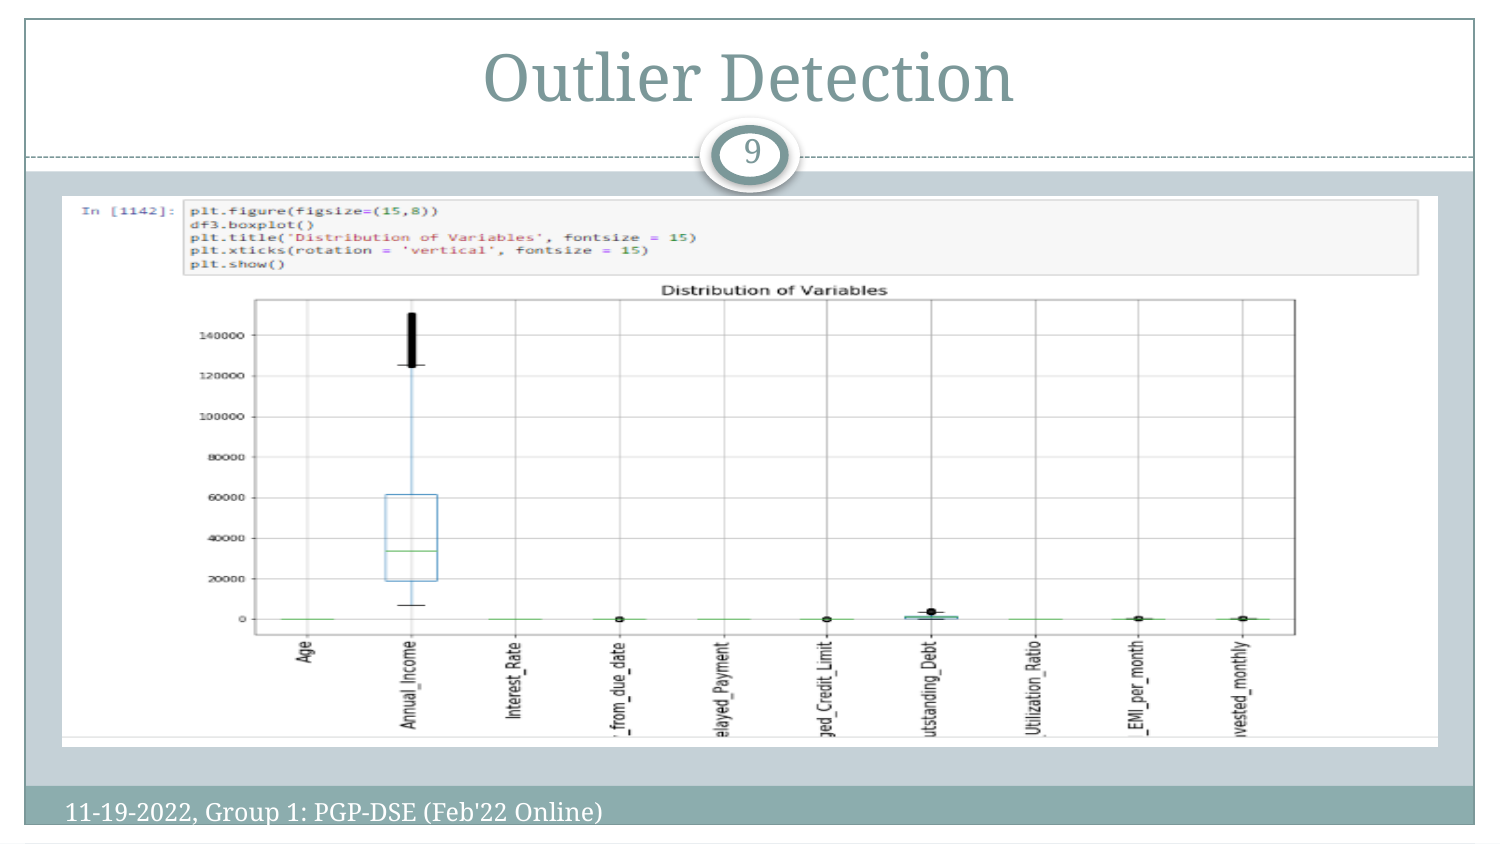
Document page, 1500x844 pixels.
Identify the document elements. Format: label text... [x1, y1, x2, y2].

slide_number 9 [715, 126, 791, 181]
footer 11-19-2022, Group 1: PGP-DSE (Feb'22 Online) [50, 788, 638, 834]
title Outlier Detection [49, 28, 1450, 122]
picture [62, 196, 1438, 748]
